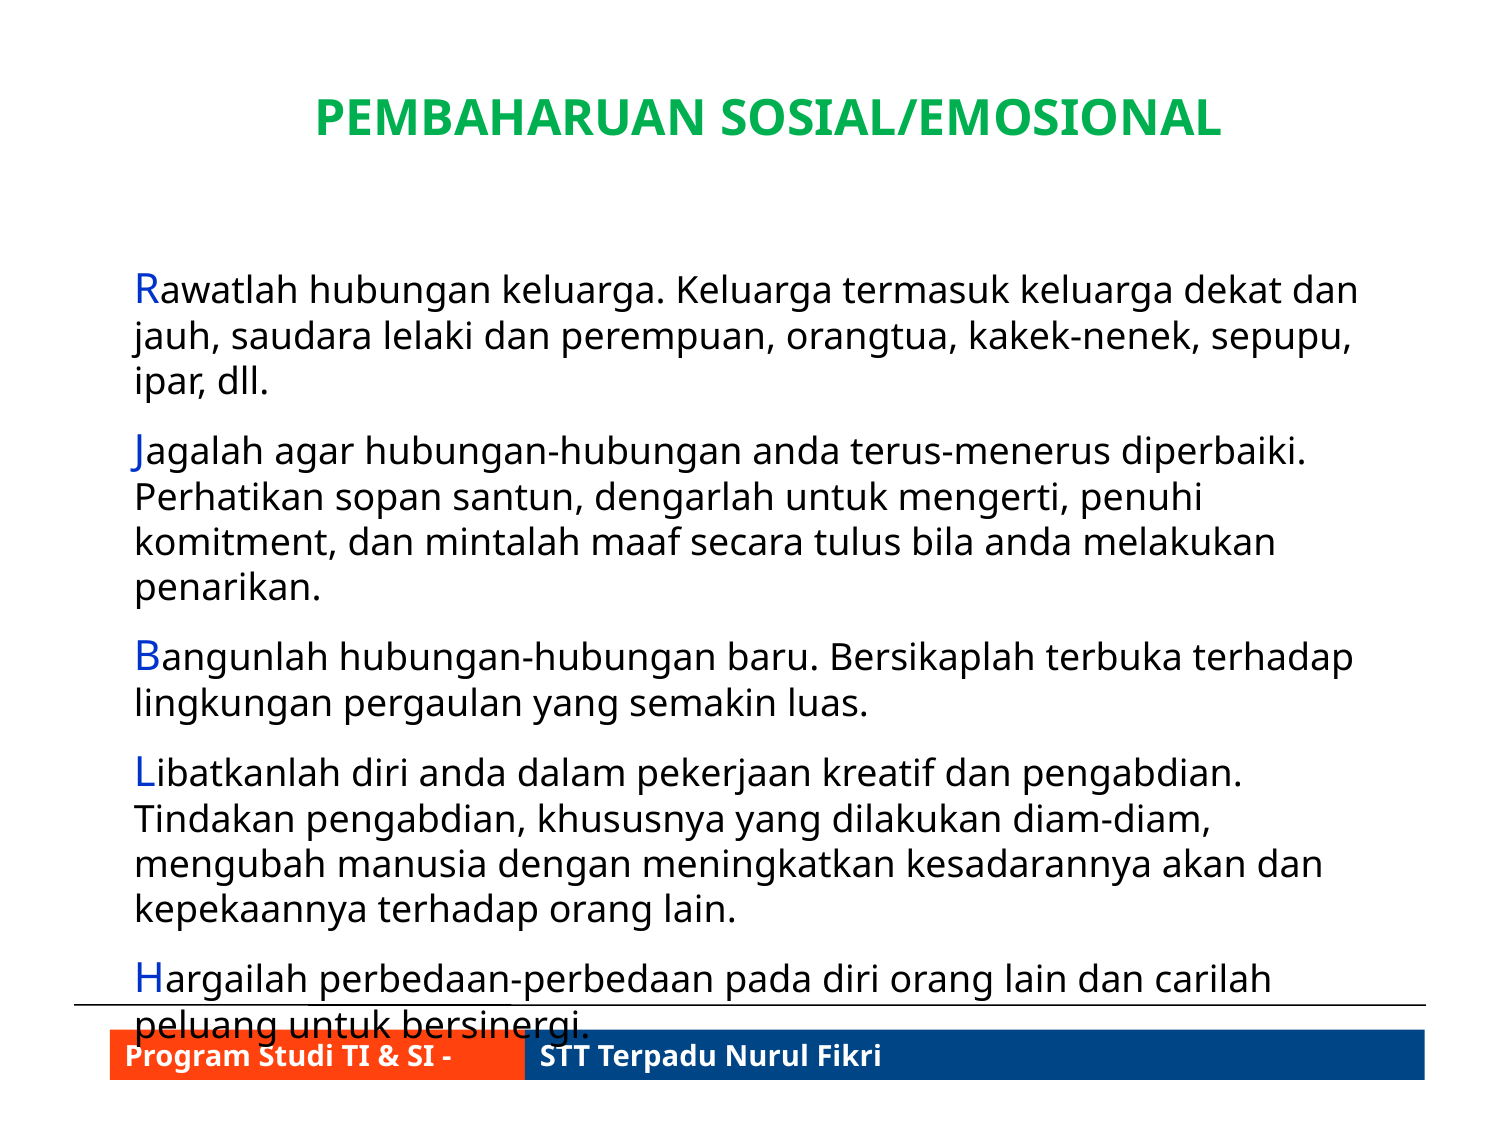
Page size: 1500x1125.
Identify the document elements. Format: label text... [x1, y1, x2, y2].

text_box Rawatlah hubungan keluarga. Keluarga termasuk keluarga dekat dan jauh, saudara lelaki dan perempuan, orangtua, kakek-nenek, sepupu, ipar, dll. Jagalah agar hubungan-hubungan anda terus-menerus diperbaiki. Perhatikan sopan santun, dengarlah untuk mengerti, penuhi komitment, dan mintalah maaf secara tulus bila anda melakukan penarikan. Bangunlah hubungan-hubungan baru. Bersikaplah terbuka terhadap lingkungan pergaulan yang semakin luas. Libatkanlah diri anda dalam pekerjaan kreatif dan pengabdian. Tindakan pengabdian, khususnya yang dilakukan diam-diam, mengubah manusia dengan meningkatkan kesadarannya akan dan kepekaannya terhadap orang lain. Hargailah perbedaan-perbedaan pada diri orang lain dan carilah peluang untuk bersinergi. [53, 255, 1424, 1053]
text_box PEMBAHARUAN SOSIAL/EMOSIONAL [212, 78, 1325, 154]
